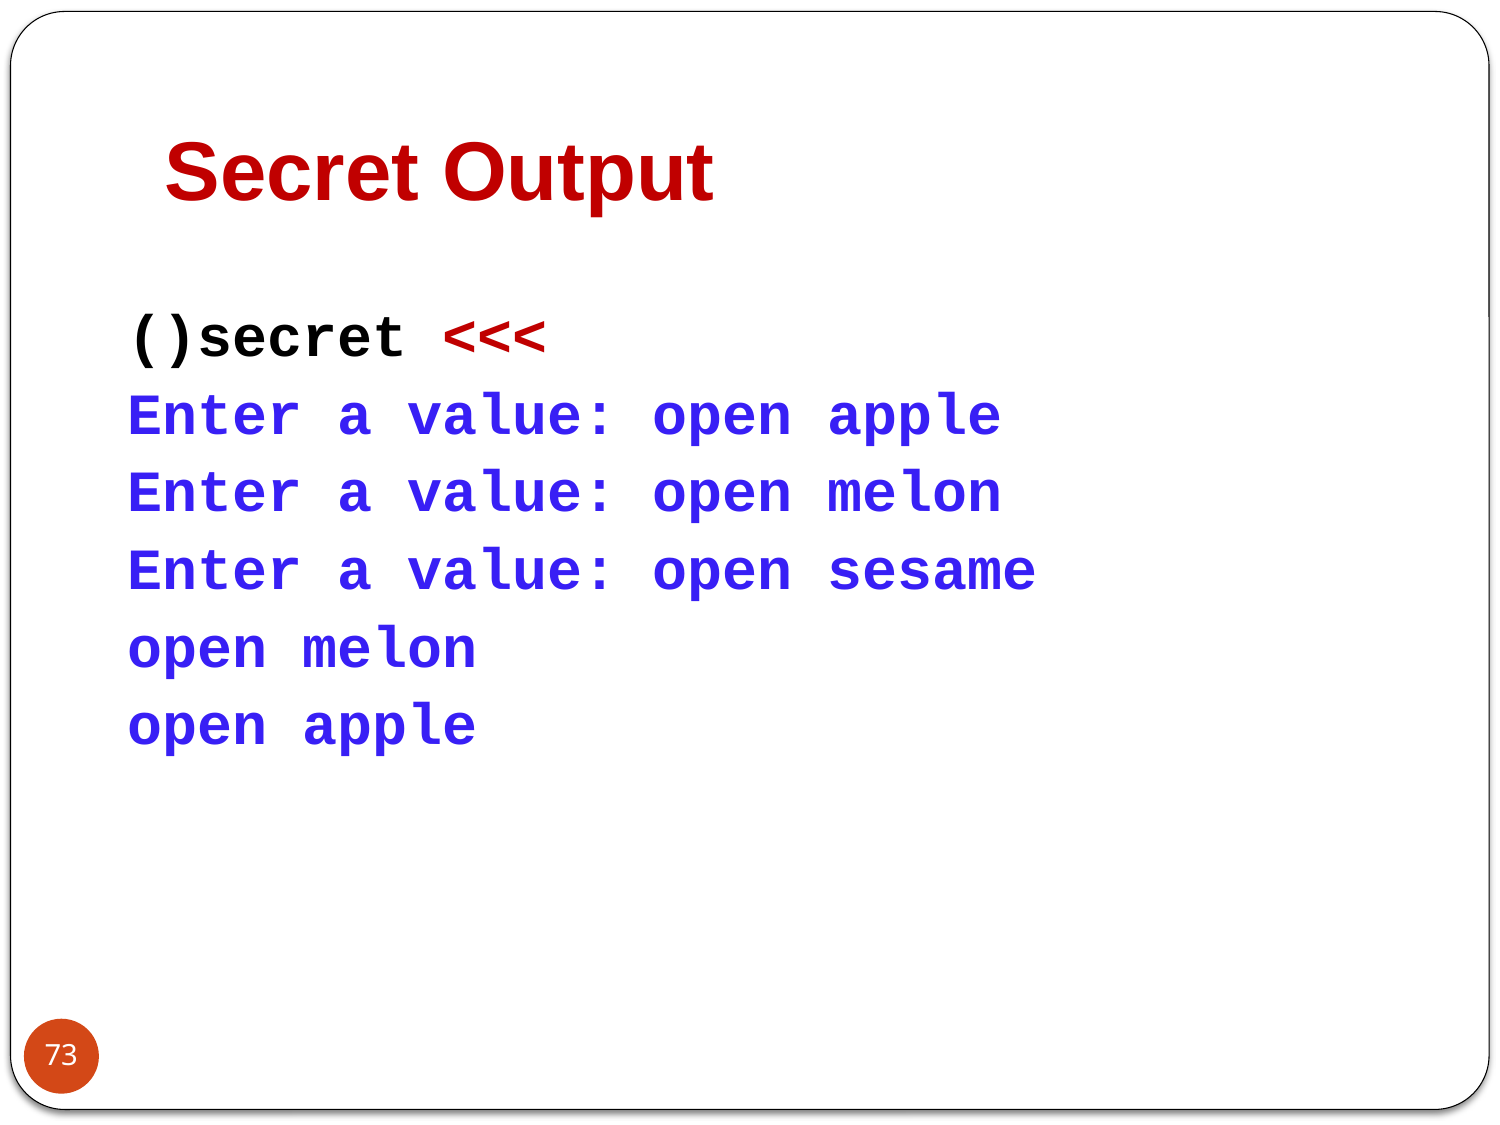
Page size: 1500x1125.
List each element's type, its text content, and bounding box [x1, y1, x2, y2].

slide_number 73 [23, 1018, 99, 1094]
title Secret Output [150, 45, 1425, 233]
list >>> secret() Enter a value: open apple Enter a value: open melon Enter a value: open sesame open melon open apple [112, 290, 1388, 1041]
